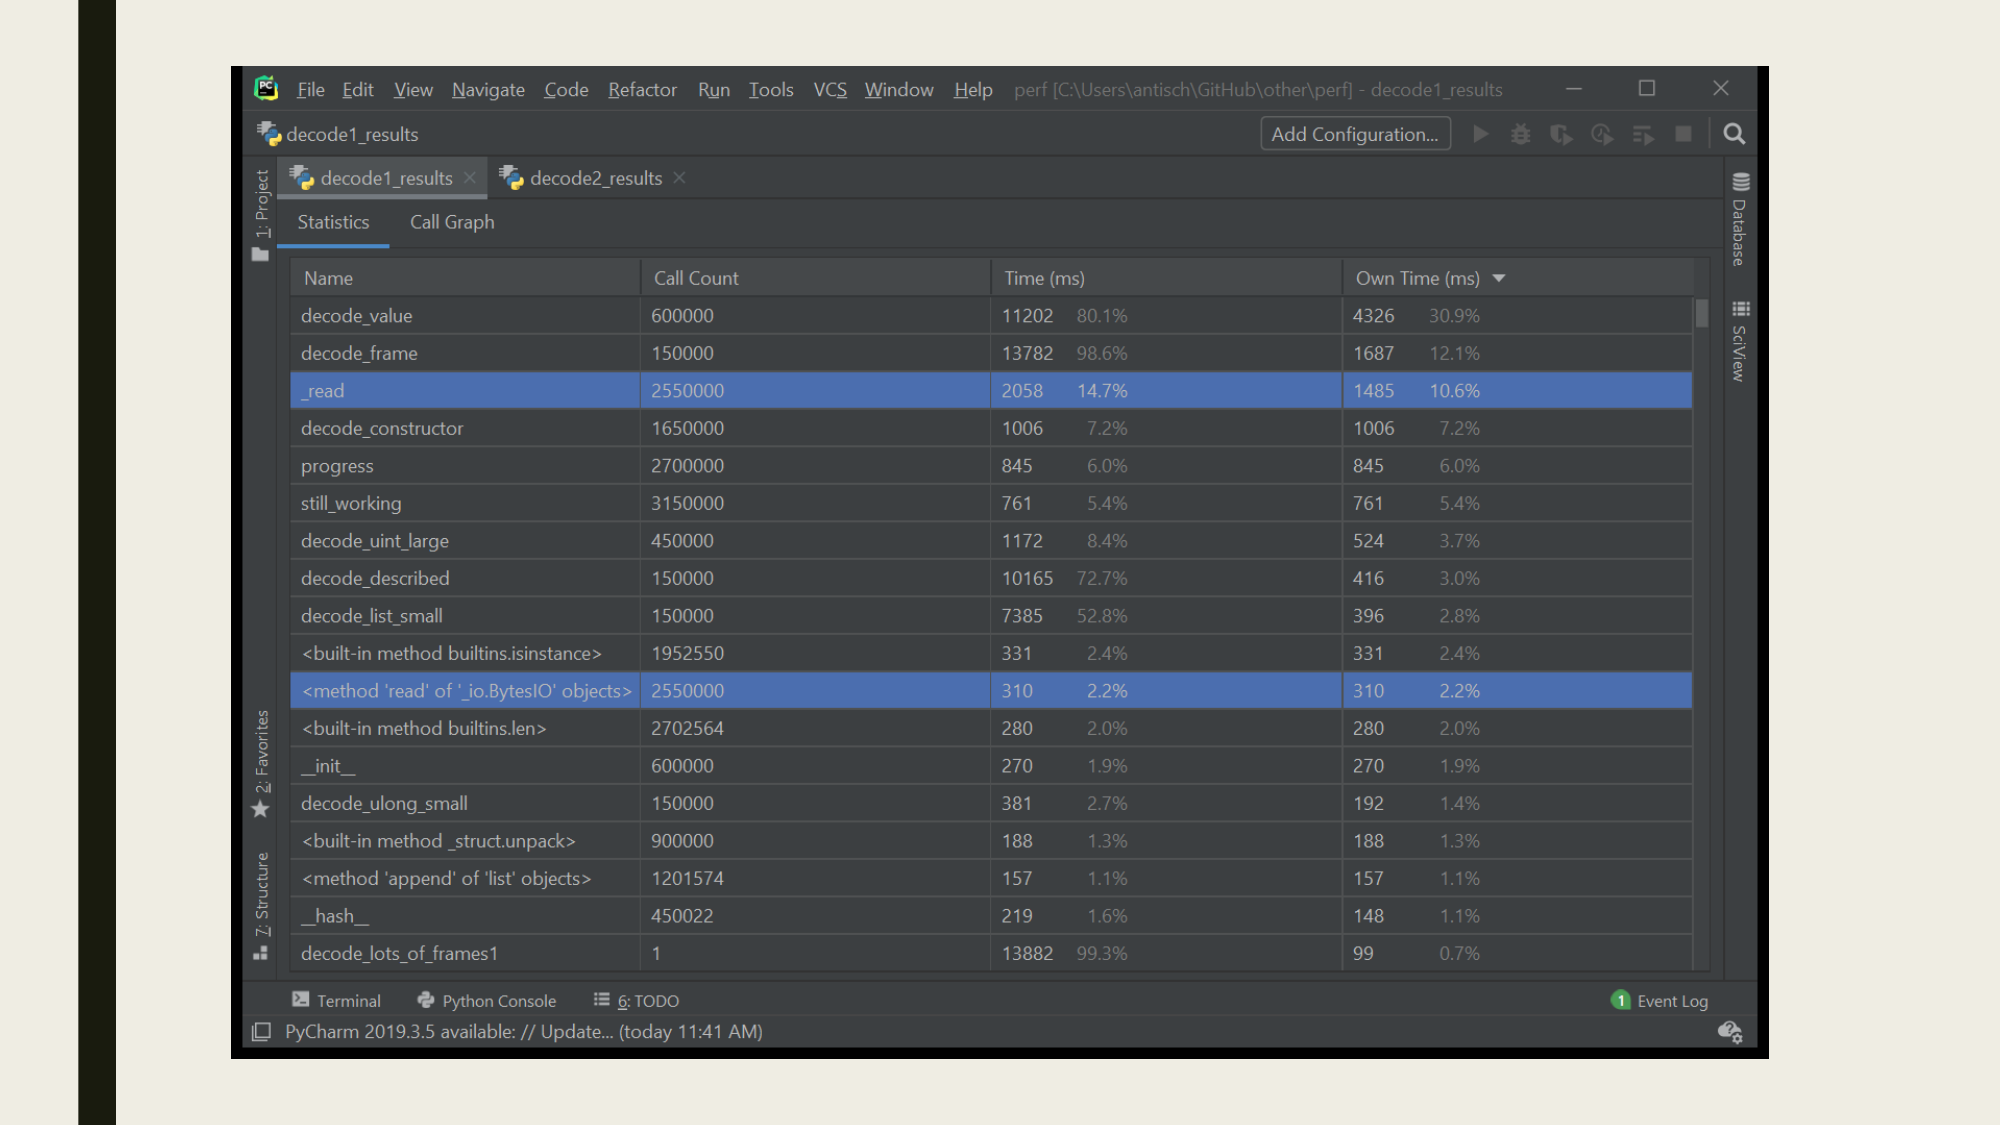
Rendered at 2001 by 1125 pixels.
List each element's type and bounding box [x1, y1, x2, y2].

picture [231, 66, 1769, 1059]
